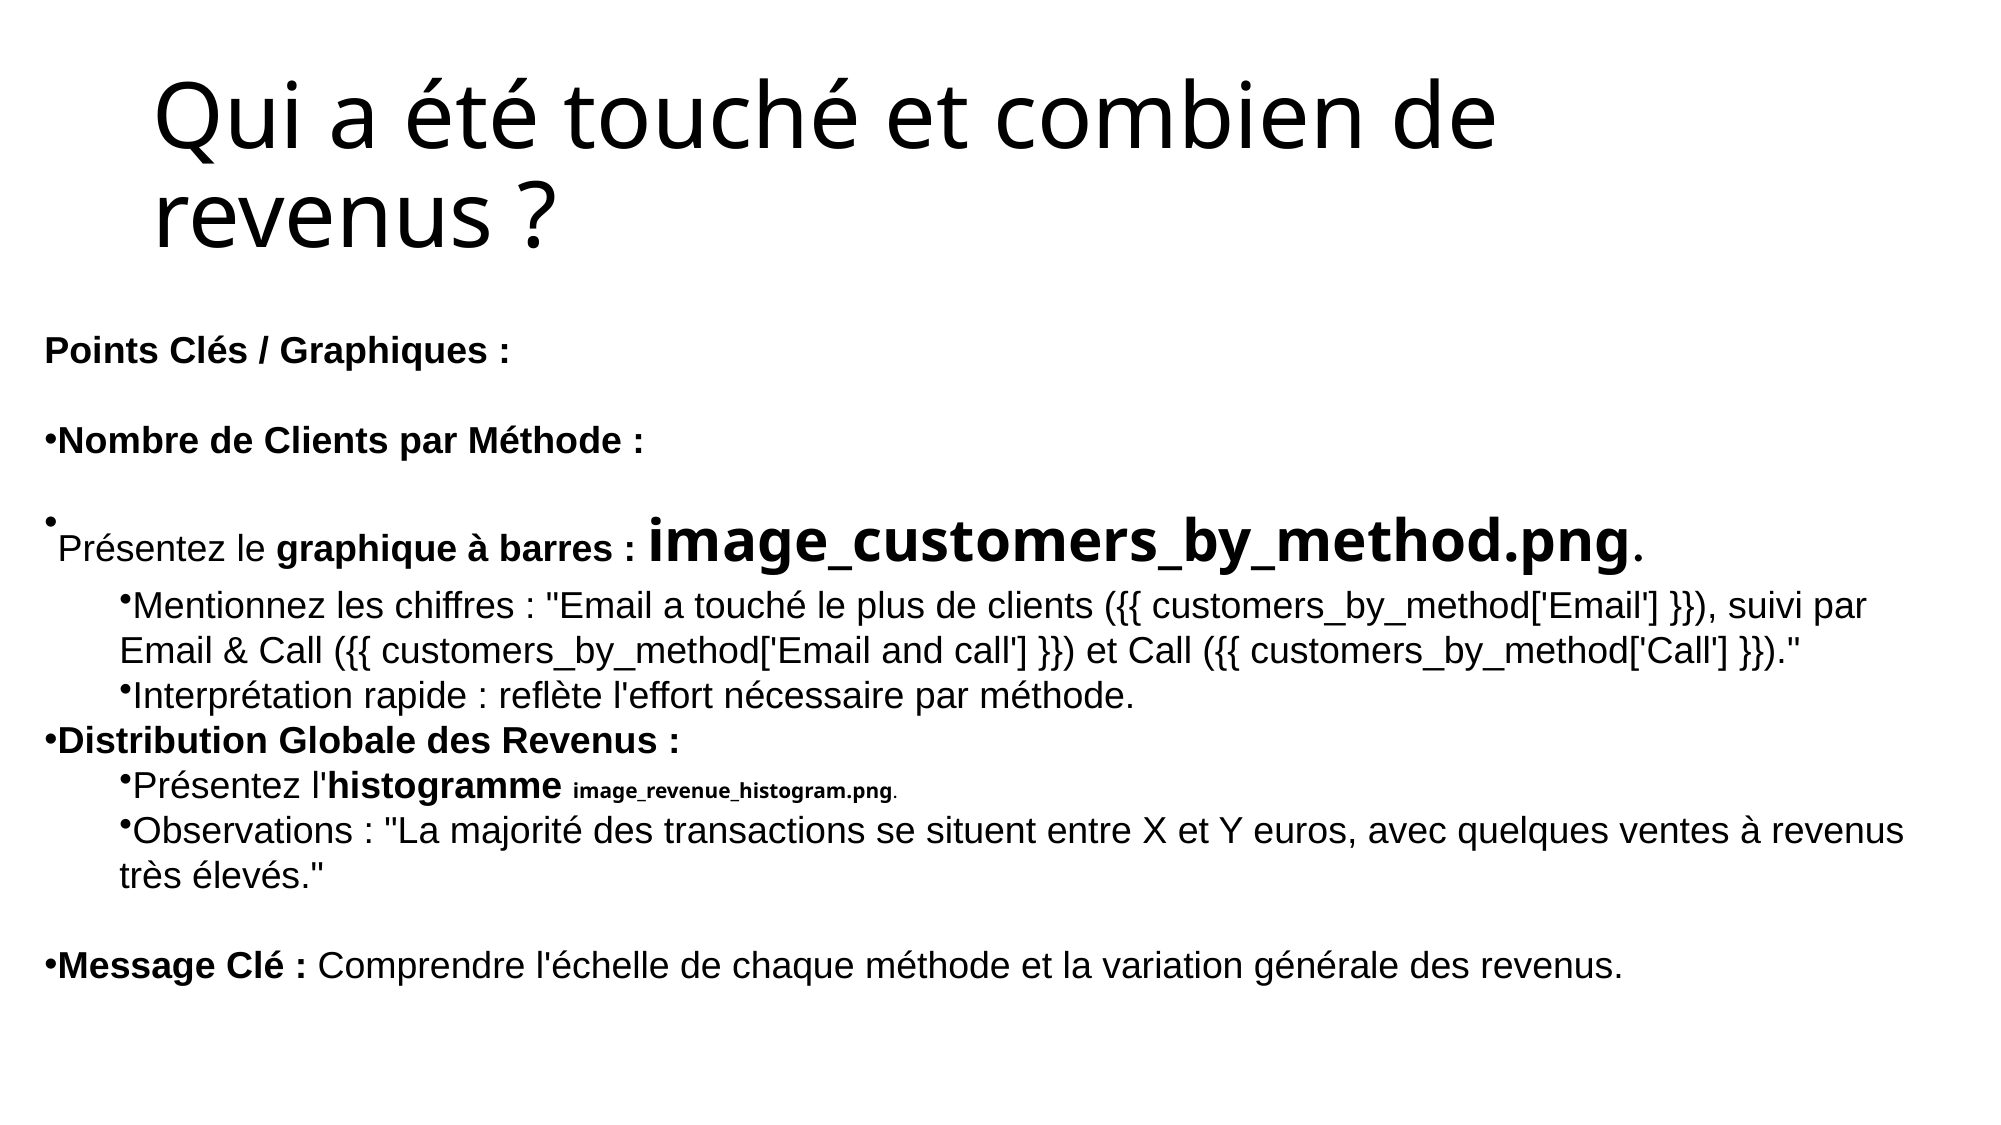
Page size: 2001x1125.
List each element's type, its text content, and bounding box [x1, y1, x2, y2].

list Points Clés / Graphiques : Nombre de Clients par Méthode : Présentez le graphique à barres : image_customers_by_method.png. Mentionnez les chiffres : "Email a touché le plus de clients ({{ customers_by_method['Email'] }}), suivi par Email & Call ({{ customers_by_method['Email and call'] }}) et Call ({{ customers_by_method['Call'] }})." Interprétation rapide : reflète l'effort nécessaire par méthode. Distribution Globale des Revenus : Présentez l'histogramme image_revenue_histogram.png. Observations : "La majorité des transactions se situent entre X et Y euros, avec quelques ventes à revenus très élevés." Message Clé : Comprendre l'échelle de chaque méthode et la variation générale des revenus. [29, 318, 1972, 994]
title Qui a été touché et combien de revenus ? [137, 59, 1863, 278]
